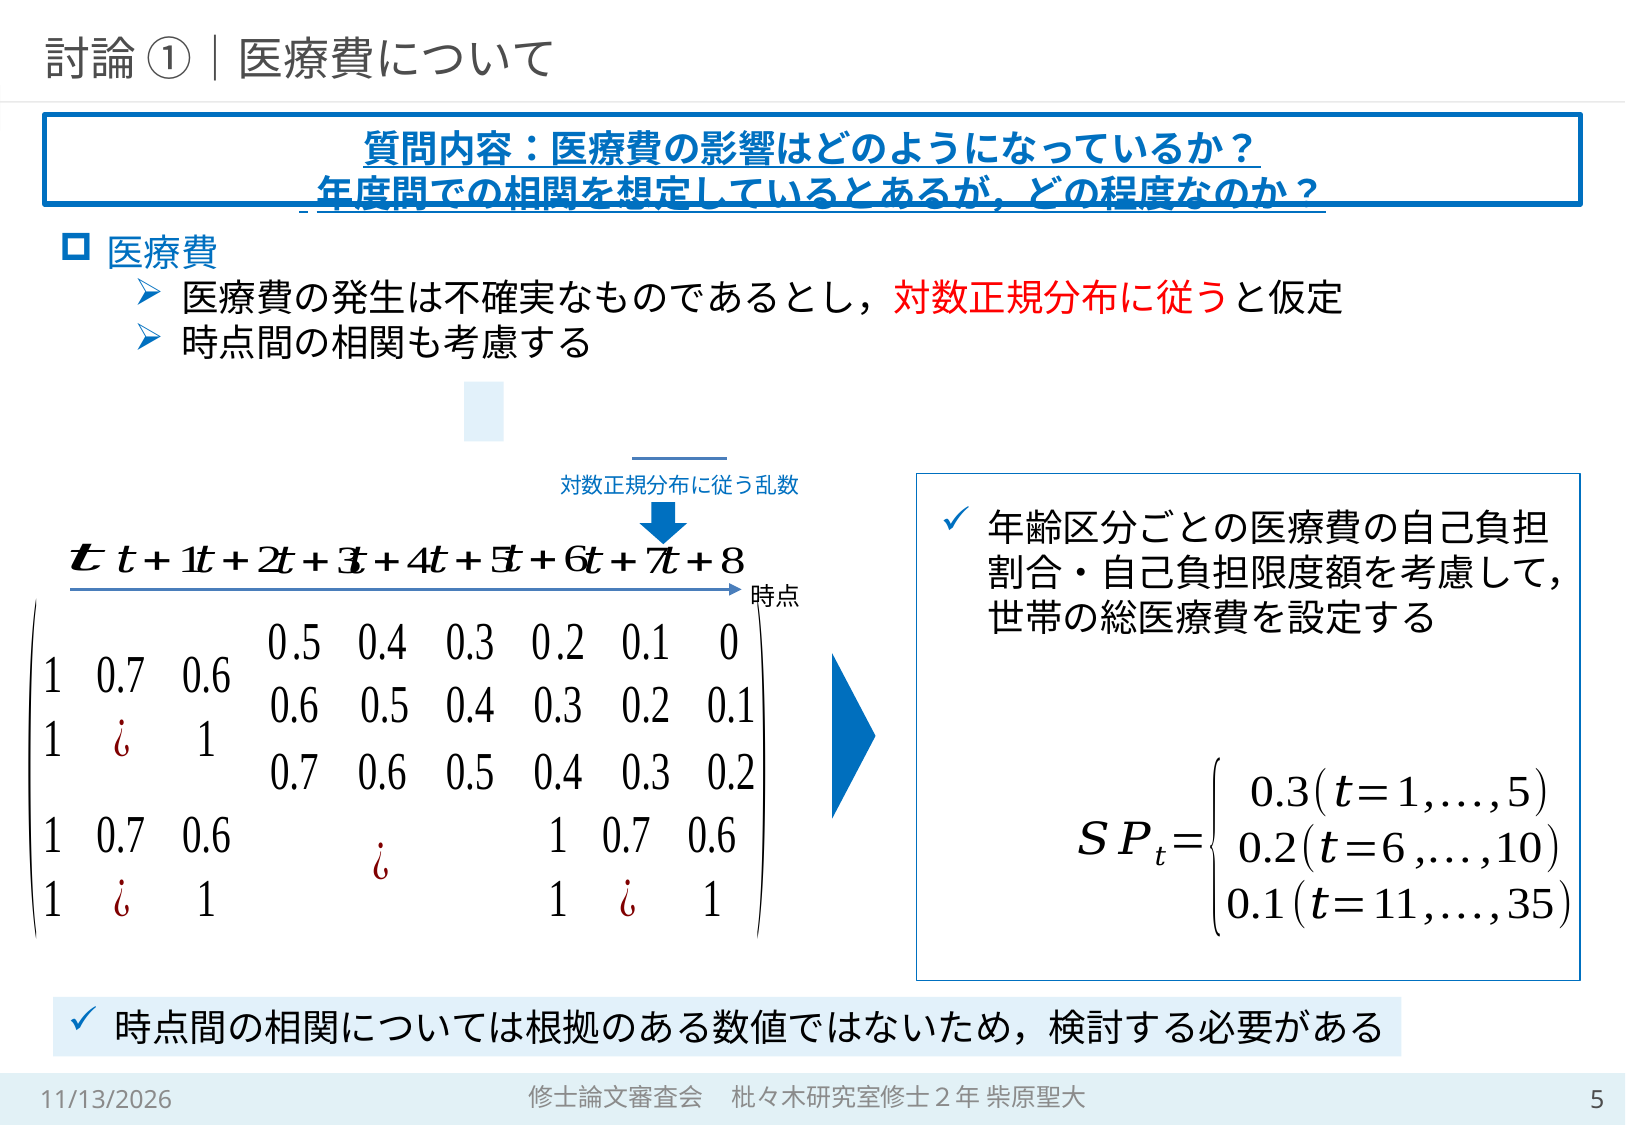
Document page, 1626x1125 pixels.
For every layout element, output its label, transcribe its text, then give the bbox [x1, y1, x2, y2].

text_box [44, 114, 1581, 217]
title 討論 ①｜医療費について [44, 25, 1581, 90]
footer 修士論文審査会 枇々木研究室修士２年 柴原聖大 [390, 1082, 1226, 1117]
text_box 対数正規分布に従う乱数 [545, 464, 815, 506]
text_box [832, 653, 876, 819]
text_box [25, 535, 817, 945]
slide_number 5 [1225, 1085, 1605, 1116]
text_box [639, 502, 688, 534]
text_box 時点間の相関については根拠のある数値ではないため，検討する必要がある [53, 996, 1402, 1057]
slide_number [24, 1084, 390, 1117]
text_box [916, 473, 1580, 981]
text_box 医療費 医療費の発生は不確実なものであるとし，対数正規分布に従うと仮定 時点間の相関も考慮する [44, 224, 1580, 372]
